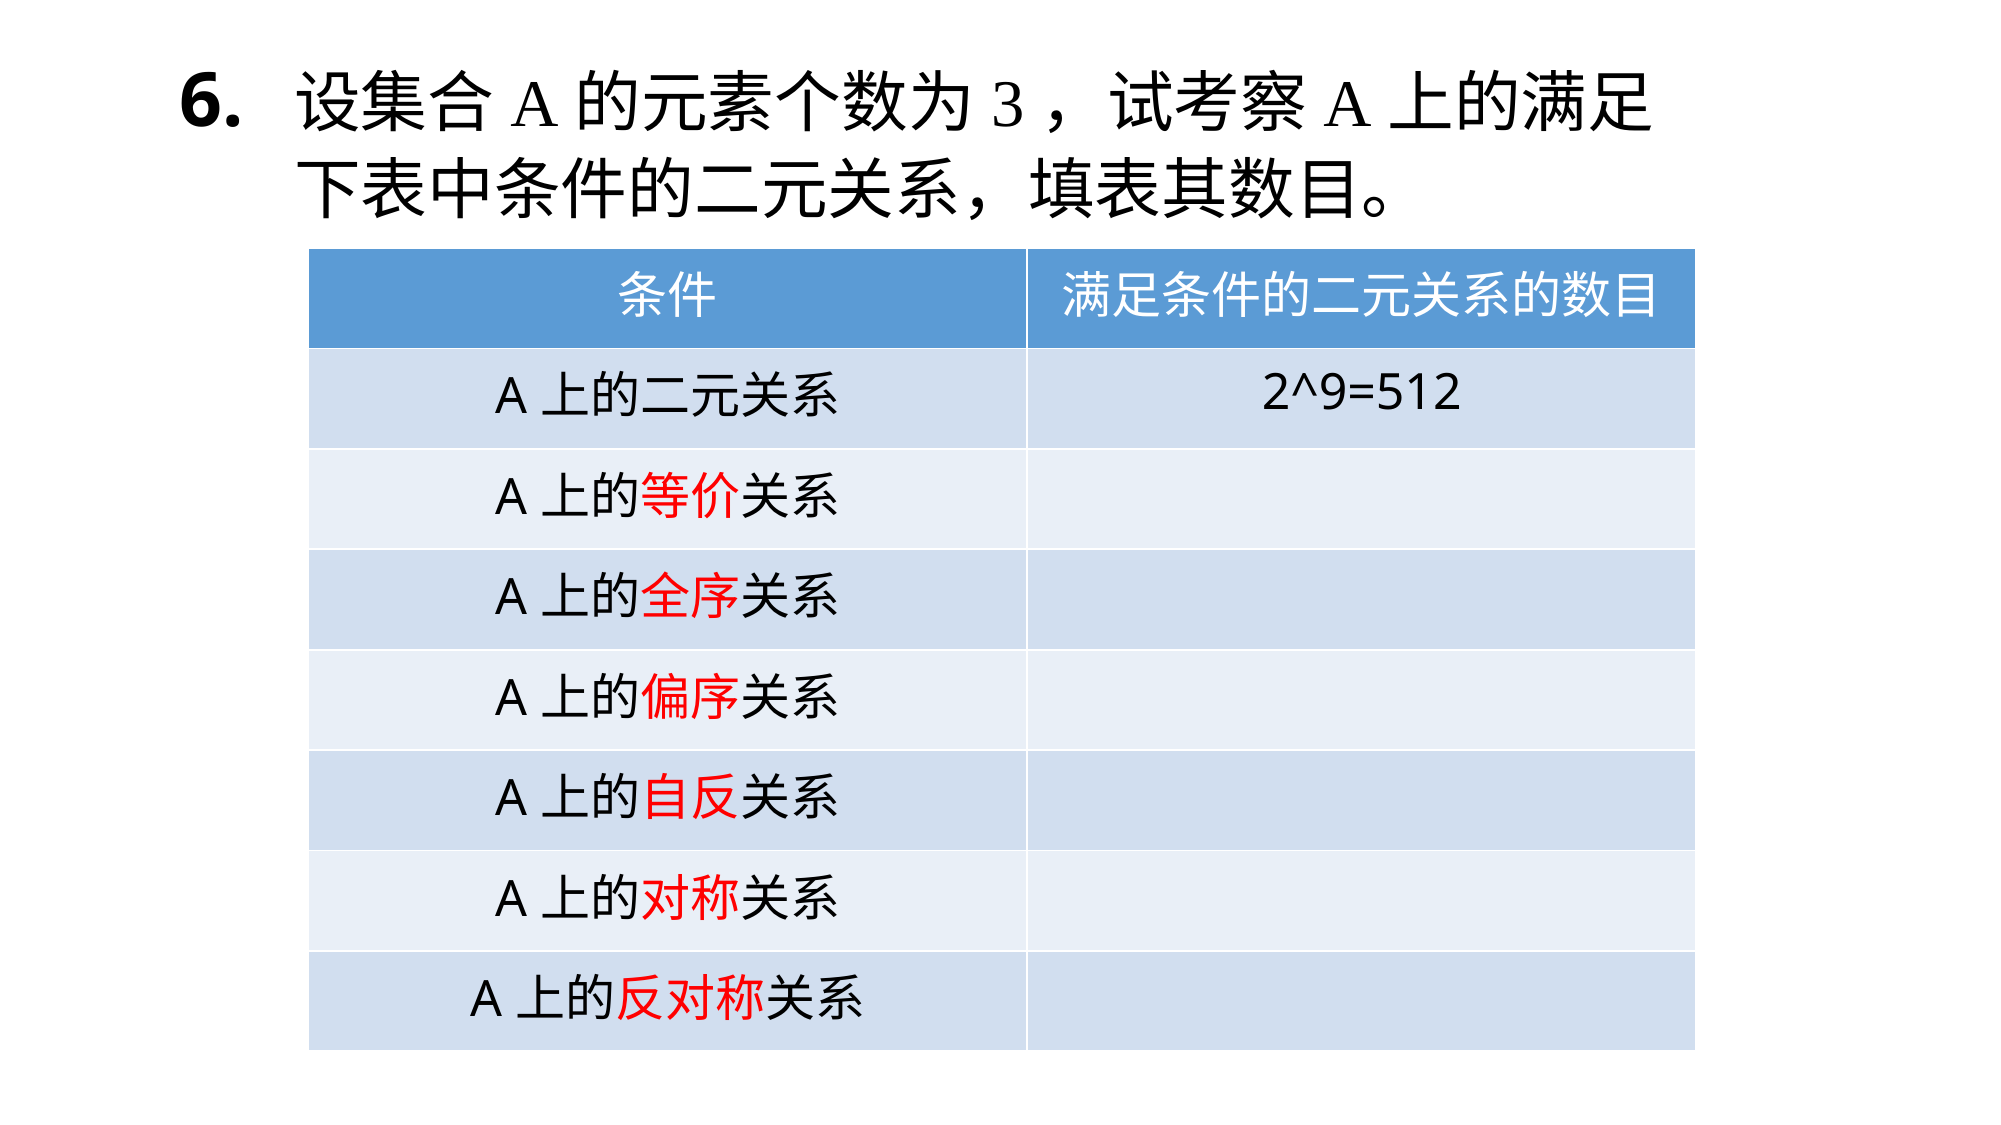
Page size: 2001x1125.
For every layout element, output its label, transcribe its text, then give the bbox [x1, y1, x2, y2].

text_box 设集合A的元素个数为3，试考察A上的满足下表中条件的二元关系，填表其数目。 [279, 43, 1725, 280]
table_cell A上的对称关系 [309, 851, 1026, 950]
table_cell A上的二元关系 [309, 349, 1026, 448]
table_cell A上的反对称关系 [309, 952, 1026, 1050]
table_cell [1028, 450, 1695, 548]
table_cell [1028, 751, 1695, 850]
table_cell 2^9=512 [1028, 349, 1695, 448]
table_cell A上的自反关系 [309, 751, 1026, 850]
table_cell A上的偏序关系 [309, 651, 1026, 749]
text_box 6. [164, 43, 260, 149]
table_cell A上的等价关系 [309, 450, 1026, 548]
table_cell [1028, 550, 1695, 649]
table_cell [1028, 651, 1695, 749]
table_cell [1028, 851, 1695, 950]
table_cell [1028, 952, 1695, 1050]
table_cell A上的全序关系 [309, 550, 1026, 649]
table_header 条件 [309, 249, 1026, 348]
table_header 满足条件的二元关系的数目 [1028, 249, 1695, 348]
